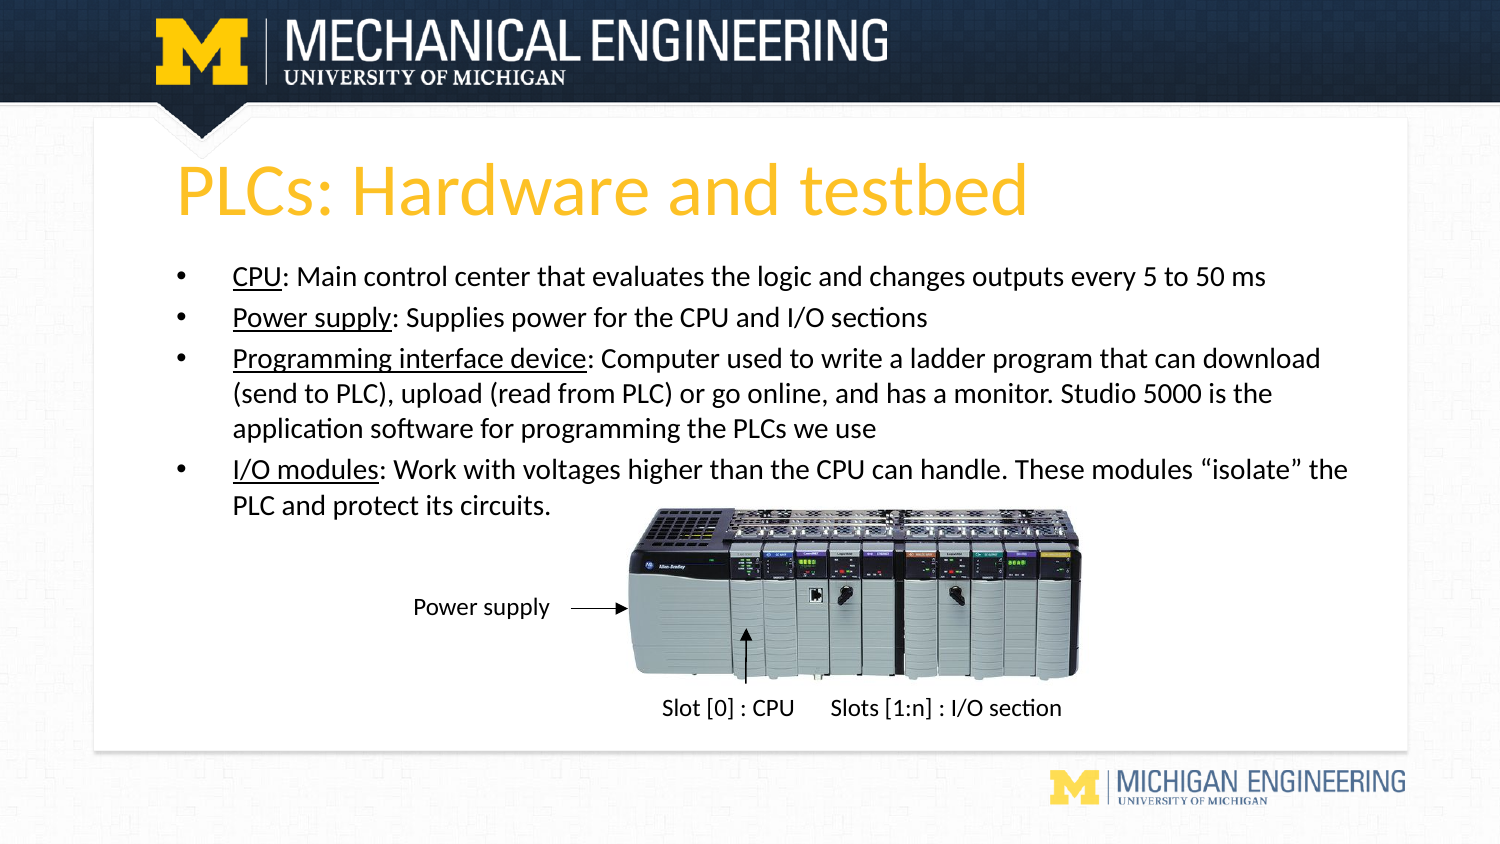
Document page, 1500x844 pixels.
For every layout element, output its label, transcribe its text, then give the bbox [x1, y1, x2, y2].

text_box Slots [1:n] : I/O section [806, 701, 1088, 729]
text_box Slot [0] : CPU [625, 701, 806, 729]
text_box Power supply [335, 582, 609, 628]
list CPU: Main control center that evaluates the logic and changes outputs every 5 to 50 ms Power supply: Supplies power for the CPU and I/O sections Programming interface device: Computer used to write a ladder program that can download (send to PLC), upload (read from PLC) or go online, and has a monitor. Studio 5000 is the application software for programming the PLCs we use I/O modules: Work with voltages higher than the CPU can handle. These modules “isolate” the PLC and protect its circuits. [161, 250, 1400, 747]
picture [0, 0, 1500, 844]
title PLCs: Hardware and testbed [161, 126, 1400, 245]
